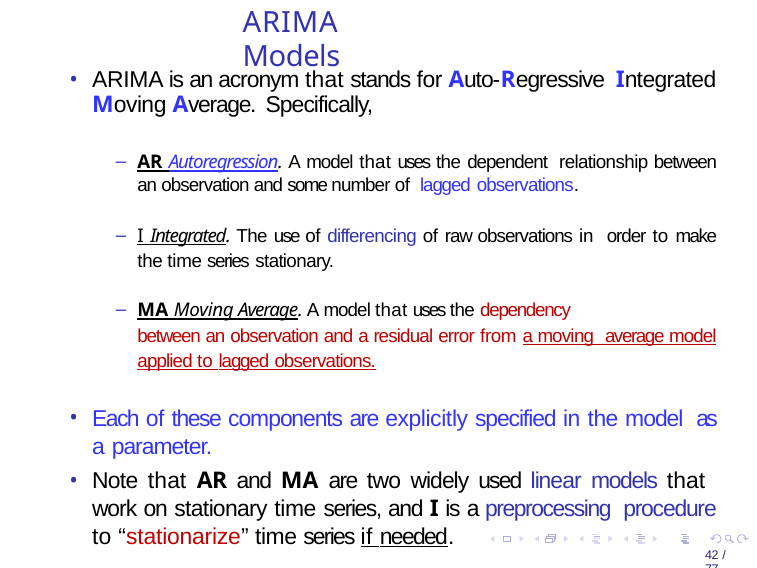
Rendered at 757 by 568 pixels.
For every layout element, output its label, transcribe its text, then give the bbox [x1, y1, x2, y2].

text_box <number> / 77 [700, 548, 745, 568]
text_box ARIMA Models [240, 0, 433, 62]
text_box [716, 534, 721, 543]
text_box ARIMA is an acronym that stands for Auto-Regressive Integrated Moving Average. Specifically, AR Autoregression. A model that uses the dependent relationship between an observation and some number of lagged observations. I Integrated. The use of differencing of raw observations in order to make the time series stationary. MA Moving Average. A model that uses the dependency between an observation and a residual error from a moving average model applied to lagged observations. Each of these components are explicitly specified in the model as a parameter. Note that AR and MA are two widely used linear models that work on stationary time series, and I is a preprocessing procedure to “stationarize” time series if needed. [58, 62, 716, 549]
text_box [737, 534, 746, 543]
